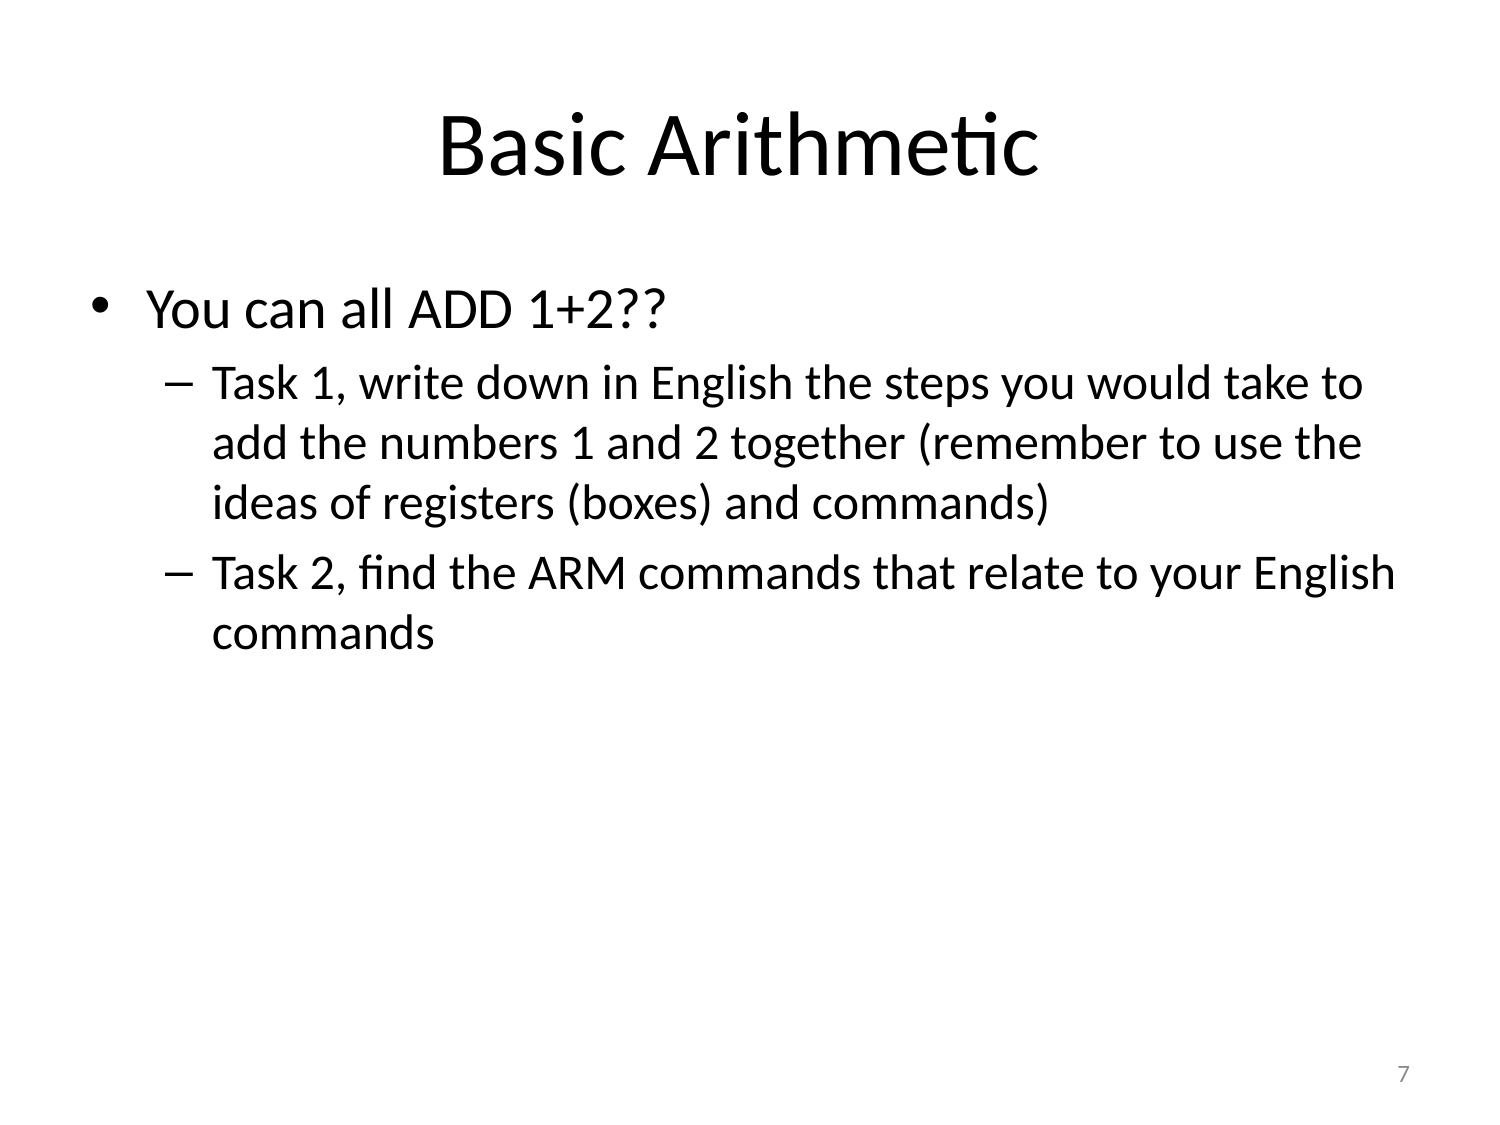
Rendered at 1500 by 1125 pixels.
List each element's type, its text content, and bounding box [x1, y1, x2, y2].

title Basic Arithmetic [75, 45, 1425, 233]
slide_number 7 [1074, 1042, 1425, 1103]
list You can all ADD 1+2?? Task 1, write down in English the steps you would take to add the numbers 1 and 2 together (remember to use the ideas of registers (boxes) and commands) Task 2, find the ARM commands that relate to your English commands [75, 262, 1425, 1005]
